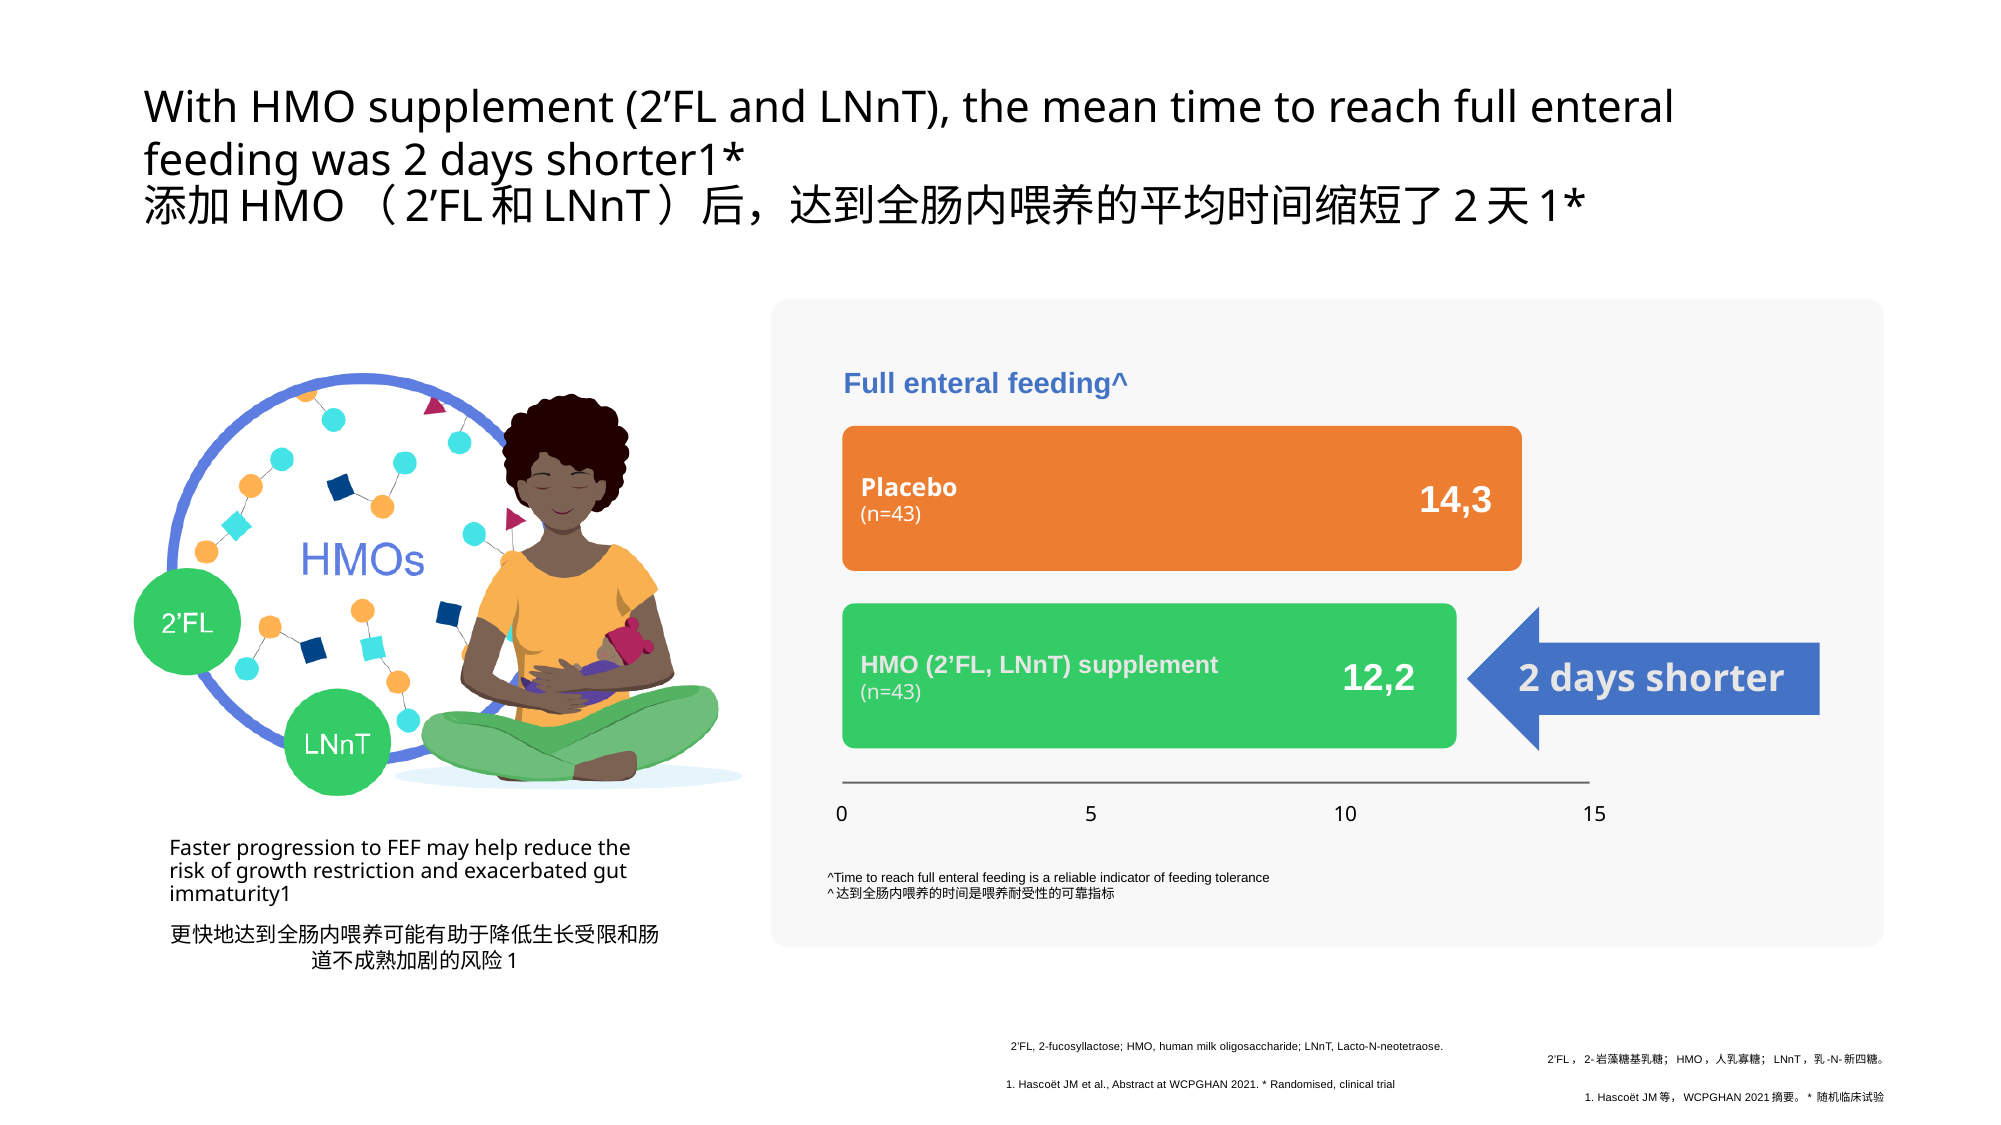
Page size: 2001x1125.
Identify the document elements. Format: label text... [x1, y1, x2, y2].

list Faster progression to FEF may help reduce the risk of growth restriction and exacerbated gut immaturity1 更快地达到全肠内喂养可能有助于降低生长受限和肠道不成熟加剧的风险1 [163, 871, 668, 978]
title With HMO supplement (2’FL and LNnT), the mean time to reach full enteral feeding was 2 days shorter1* 添加HMO（2’FL和LNnT）后，达到全肠内喂养的平均时间缩短了2天1* [137, 59, 1691, 251]
picture [129, 254, 746, 871]
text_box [821, 365, 1820, 833]
text_box ^Time to reach full enteral feeding is a reliable indicator of feeding tolerance ^达到全肠内喂养的时间是喂养耐受性的可靠指标 [821, 865, 1551, 906]
text_box 1. Hascoët JM et al., Abstract at WCPGHAN 2021. * Randomised, clinical trial 1. Hascoët JM等，WCPGHAN 2021摘要。* 随机临床试验 [999, 1072, 1891, 1108]
text_box [770, 298, 1884, 948]
text_box 2’FL, 2-fucosyllactose; HMO, human milk oligosaccharide; LNnT, Lacto-N-neotetraose. 2’FL，2-岩藻糖基乳糖；HMO，人乳寡糖；LNnT，乳-N-新四糖。 [1004, 1034, 1896, 1070]
